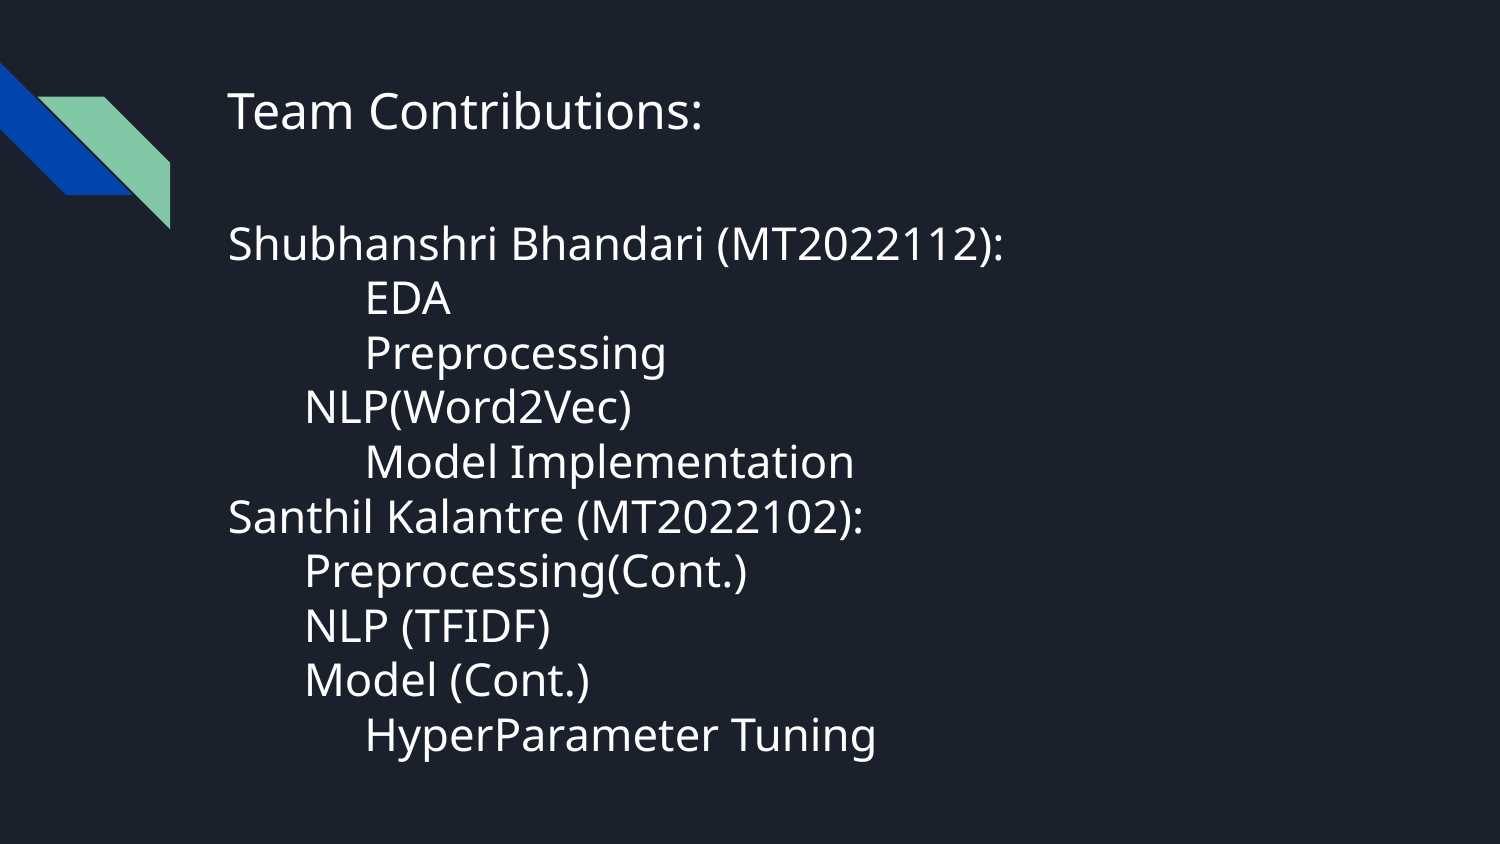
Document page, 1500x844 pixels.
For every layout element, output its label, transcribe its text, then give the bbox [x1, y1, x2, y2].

title Shubhanshri Bhandari (MT2022112): EDA Preprocessing NLP(Word2Vec) Model Implementation Santhil Kalantre (MT2022102): Preprocessing(Cont.) NLP (TFIDF) Model (Cont.) HyperParameter Tuning [212, 199, 1247, 779]
title Team Contributions: [212, 64, 836, 182]
